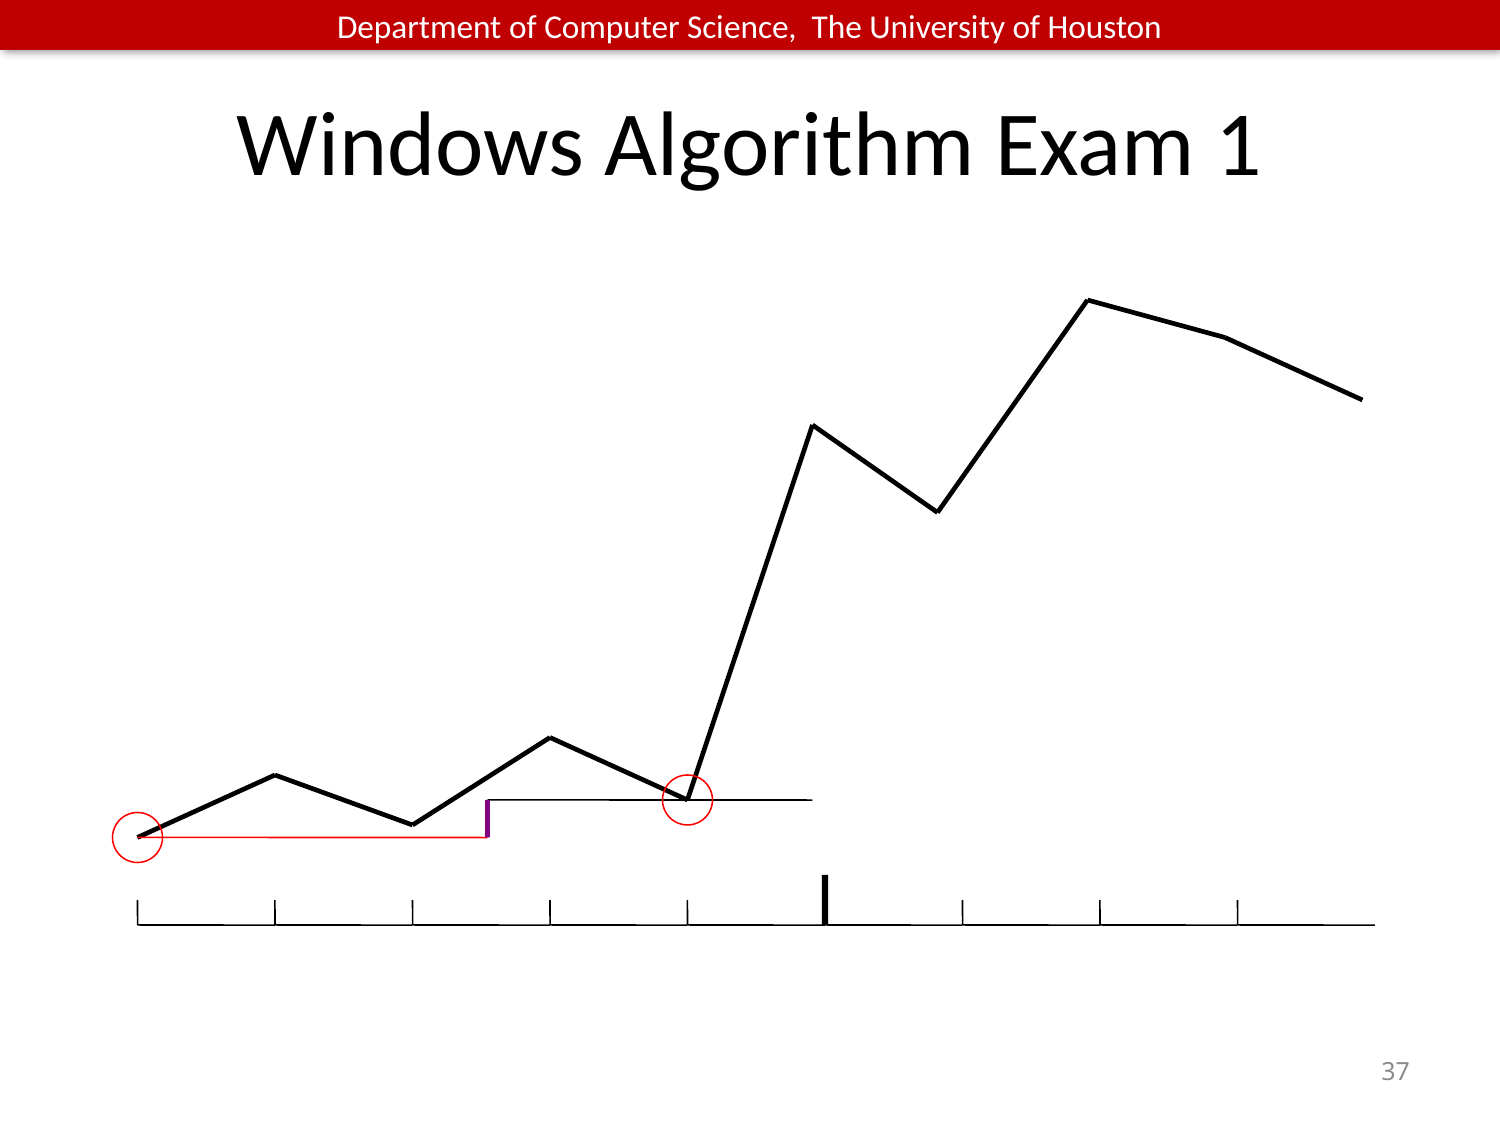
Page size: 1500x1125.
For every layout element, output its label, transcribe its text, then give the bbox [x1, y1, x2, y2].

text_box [137, 899, 548, 926]
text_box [549, 899, 688, 926]
title Windows Algorithm Exam 1 [75, 45, 1425, 233]
slide_number 37 [1074, 1042, 1425, 1103]
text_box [688, 899, 826, 926]
text_box [112, 812, 163, 863]
text_box [662, 774, 713, 825]
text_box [962, 899, 1376, 926]
